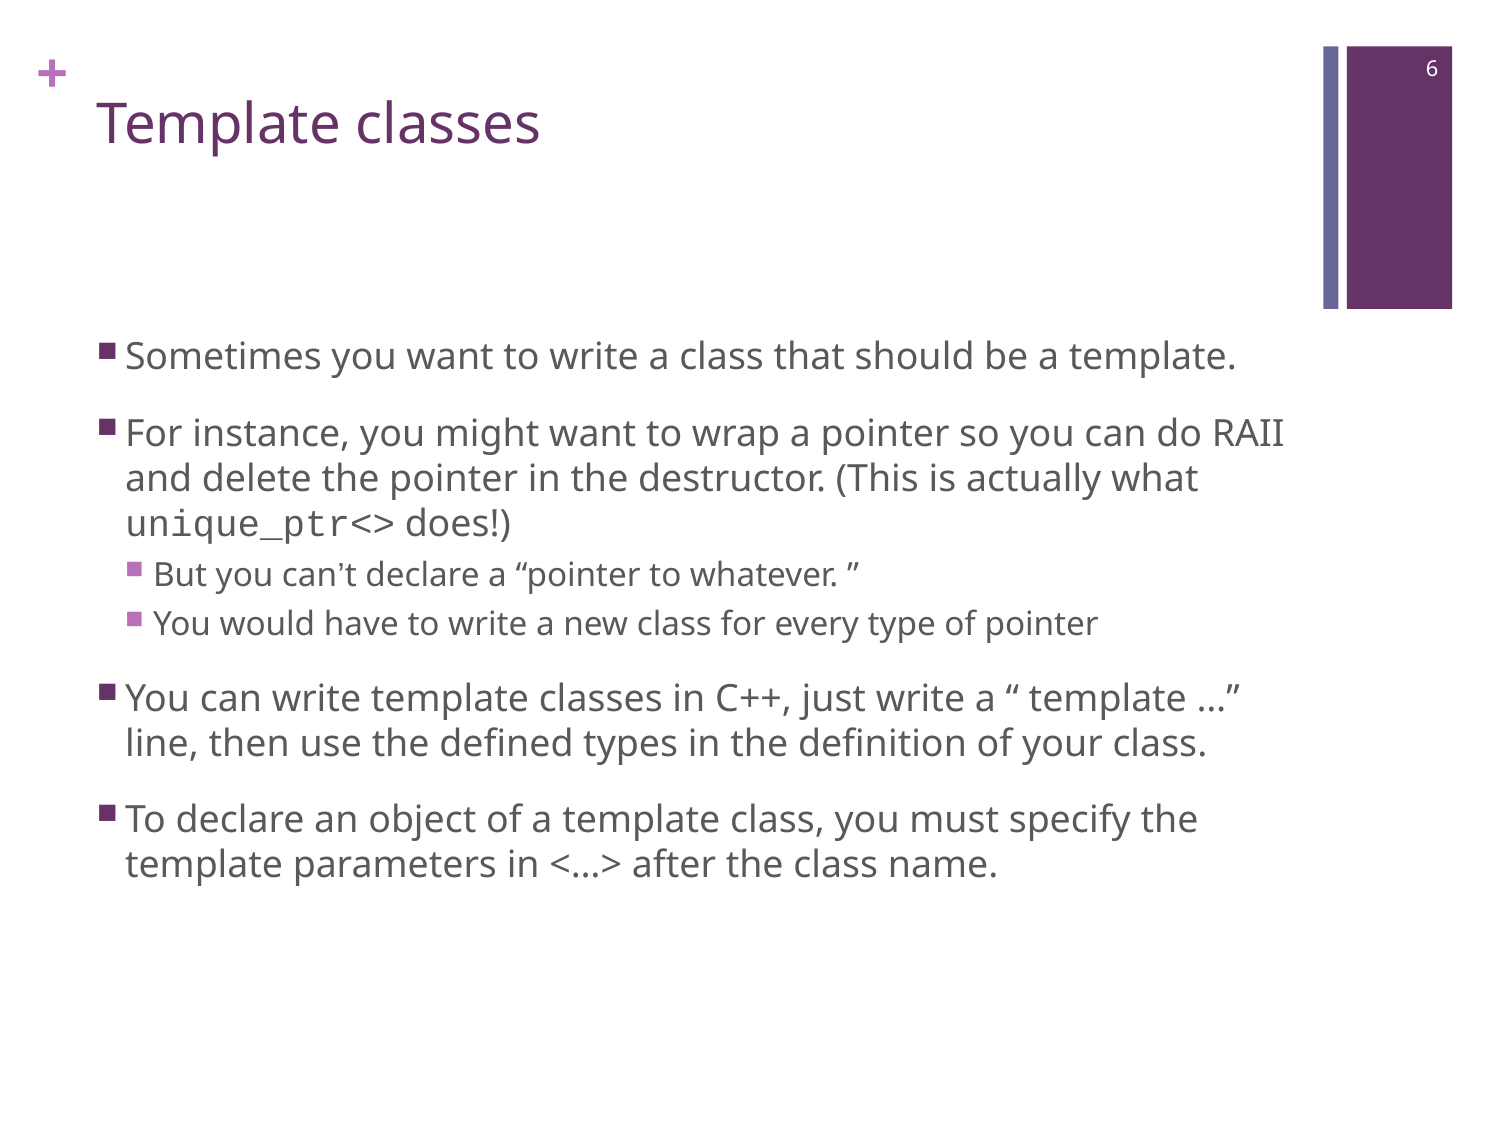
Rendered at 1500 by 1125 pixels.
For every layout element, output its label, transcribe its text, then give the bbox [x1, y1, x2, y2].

title Template classes [81, 79, 1322, 263]
slide_number 6 [1362, 39, 1454, 100]
list Sometimes you want to write a class that should be a template. For instance, you might want to wrap a pointer so you can do RAII and delete the pointer in the destructor. (This is actually what unique_ptr<> does!) But you can’t declare a “pointer to whatever. ” You would have to write a new class for every type of pointer You can write template classes in C++, just write a “ template …” line, then use the defined types in the definition of your class. To declare an object of a template class, you must specify the template parameters in <…> after the class name. [81, 324, 1322, 1005]
